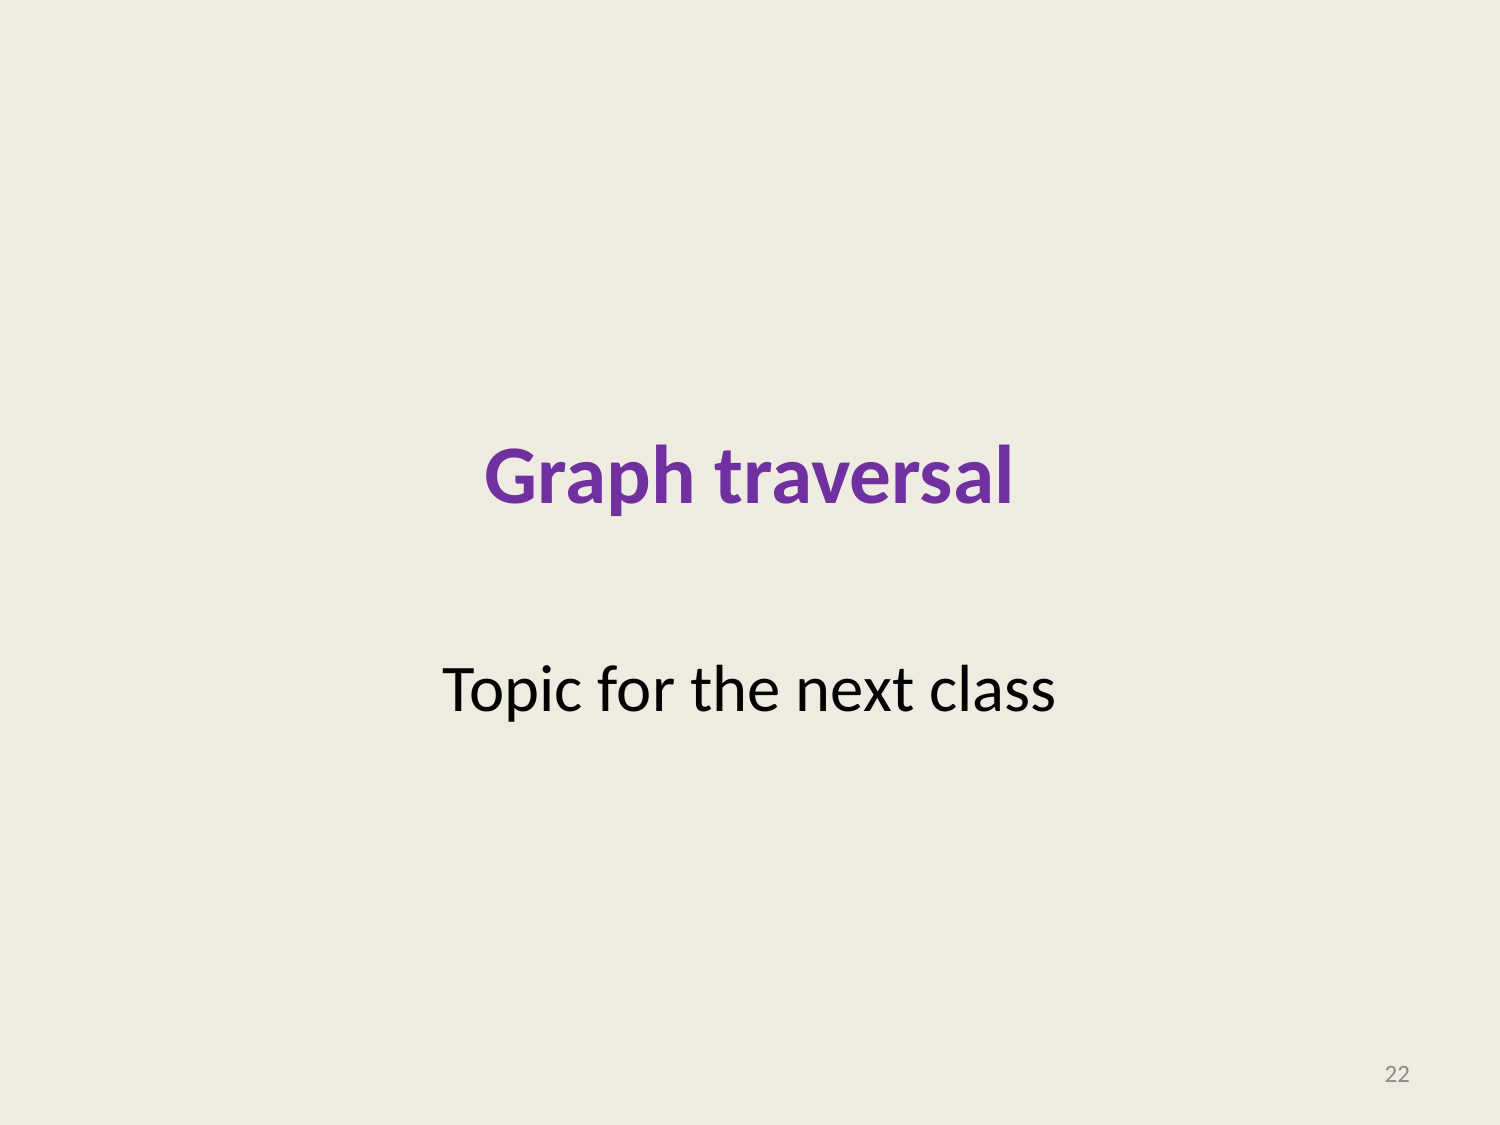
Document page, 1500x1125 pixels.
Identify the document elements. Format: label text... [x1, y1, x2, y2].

title Graph traversal [112, 349, 1388, 591]
subtitle Topic for the next class [225, 637, 1275, 925]
slide_number 22 [1074, 1042, 1425, 1103]
